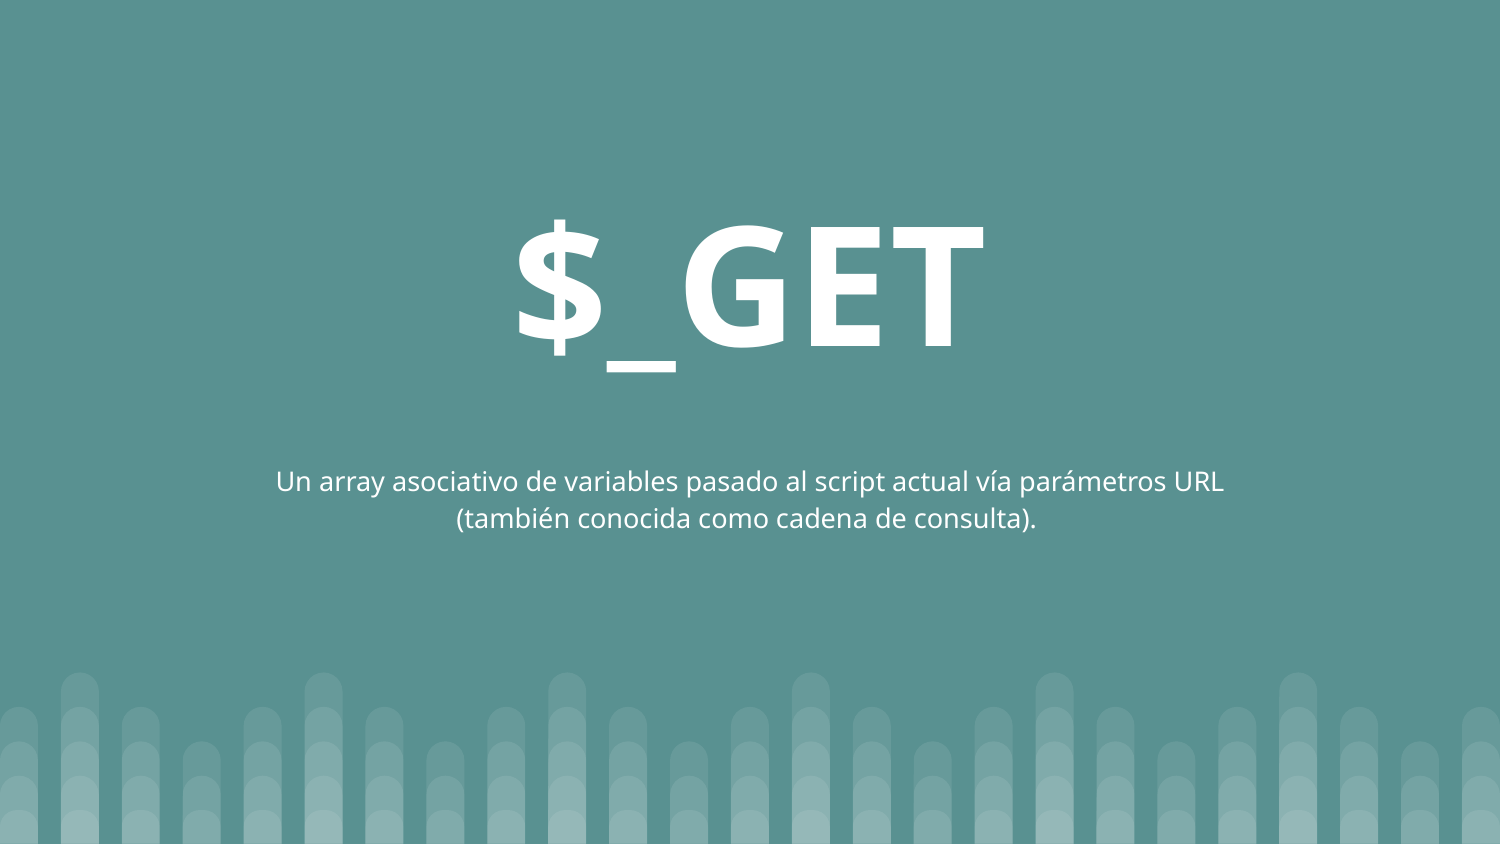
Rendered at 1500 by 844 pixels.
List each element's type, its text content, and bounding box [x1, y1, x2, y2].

title $_GET [227, 126, 1273, 433]
list Un array asociativo de variables pasado al script actual vía parámetros URL (también conocida como cadena de consulta). [227, 444, 1273, 628]
